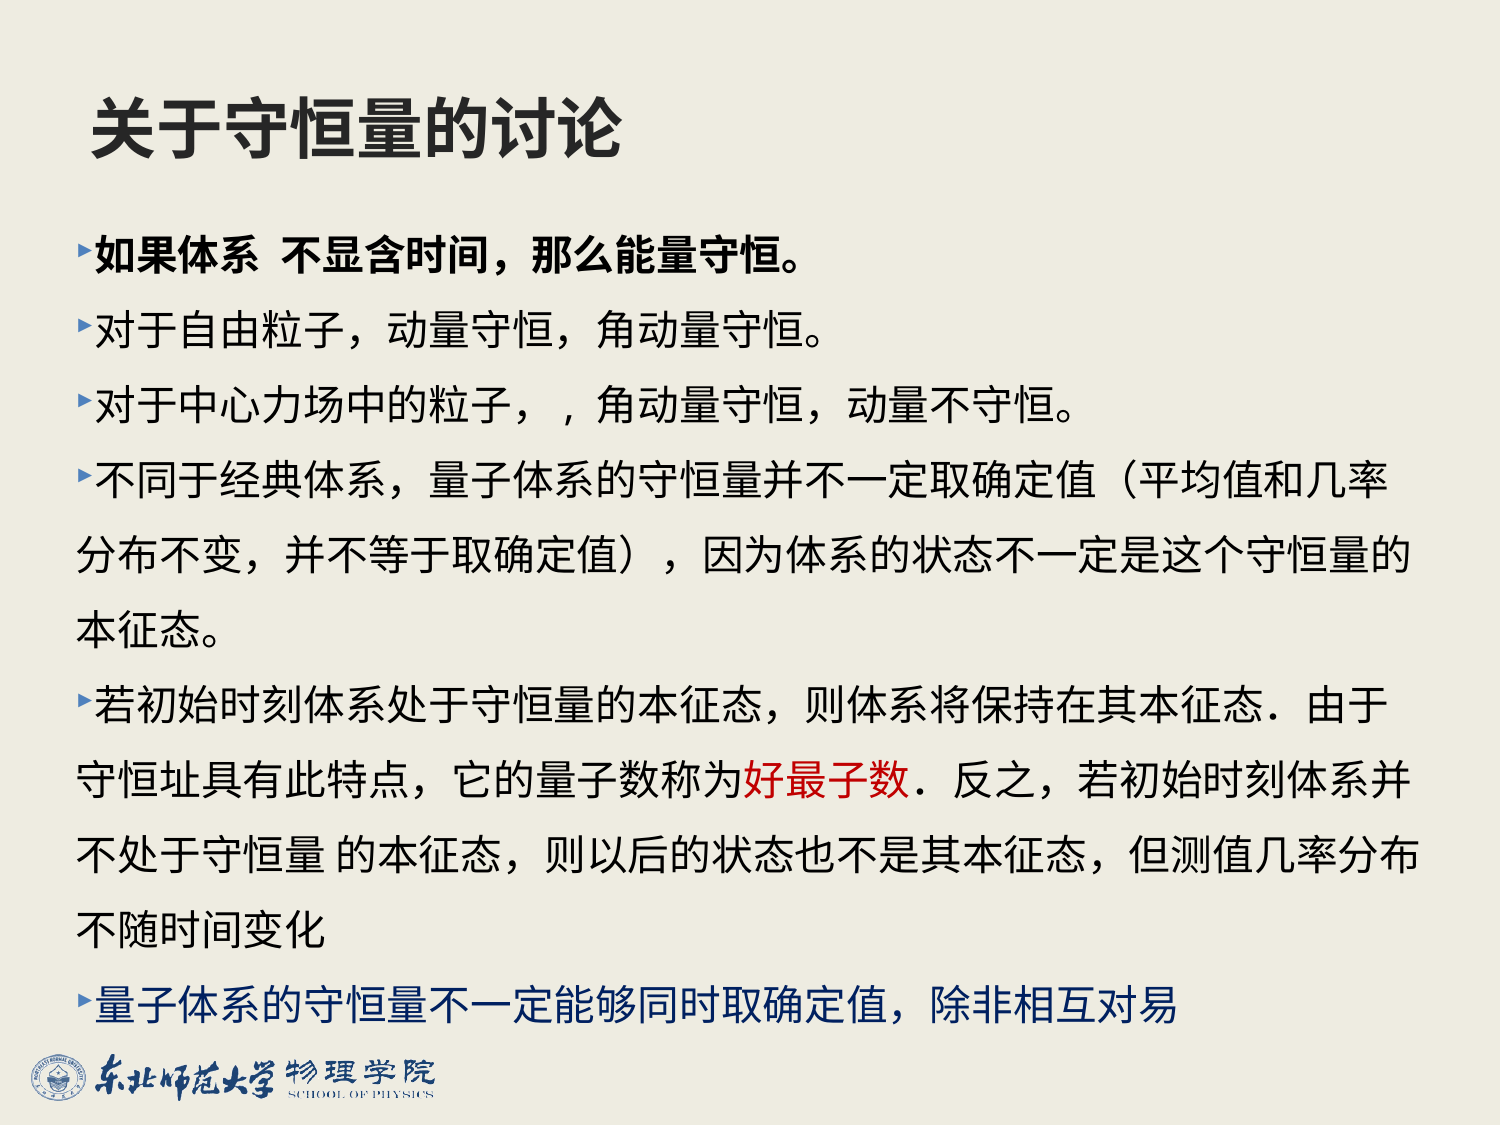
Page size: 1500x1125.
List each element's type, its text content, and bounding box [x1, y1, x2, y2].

title 关于守恒量的讨论 [75, 45, 1425, 209]
picture [20, 1054, 440, 1101]
